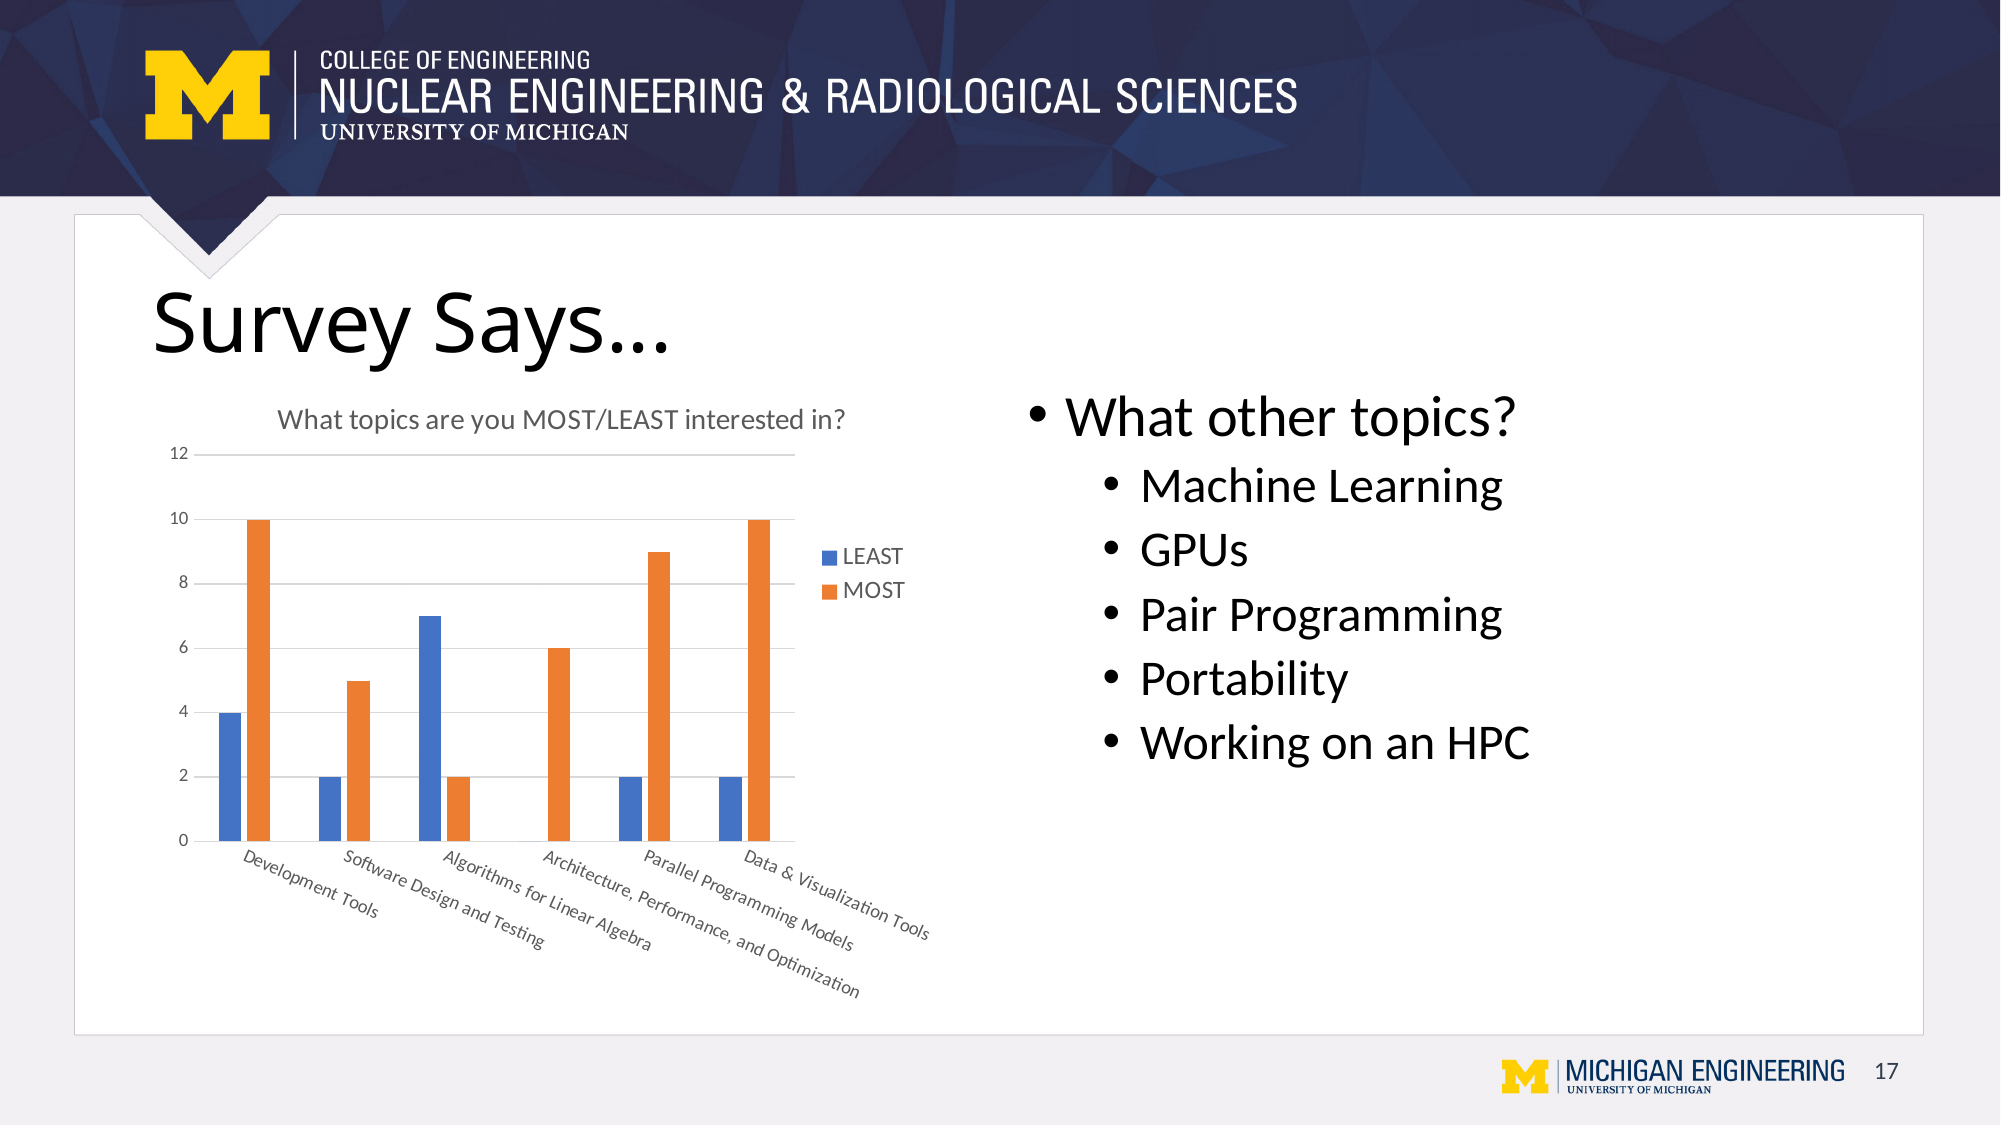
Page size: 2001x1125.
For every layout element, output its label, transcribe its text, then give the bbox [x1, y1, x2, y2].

title Survey Says... [137, 273, 1863, 379]
list What other topics? Machine Learning GPUs Pair Programming Portability Working on an HPC [1012, 378, 1863, 1034]
picture [0, 0, 2001, 1125]
chart [137, 378, 988, 1033]
